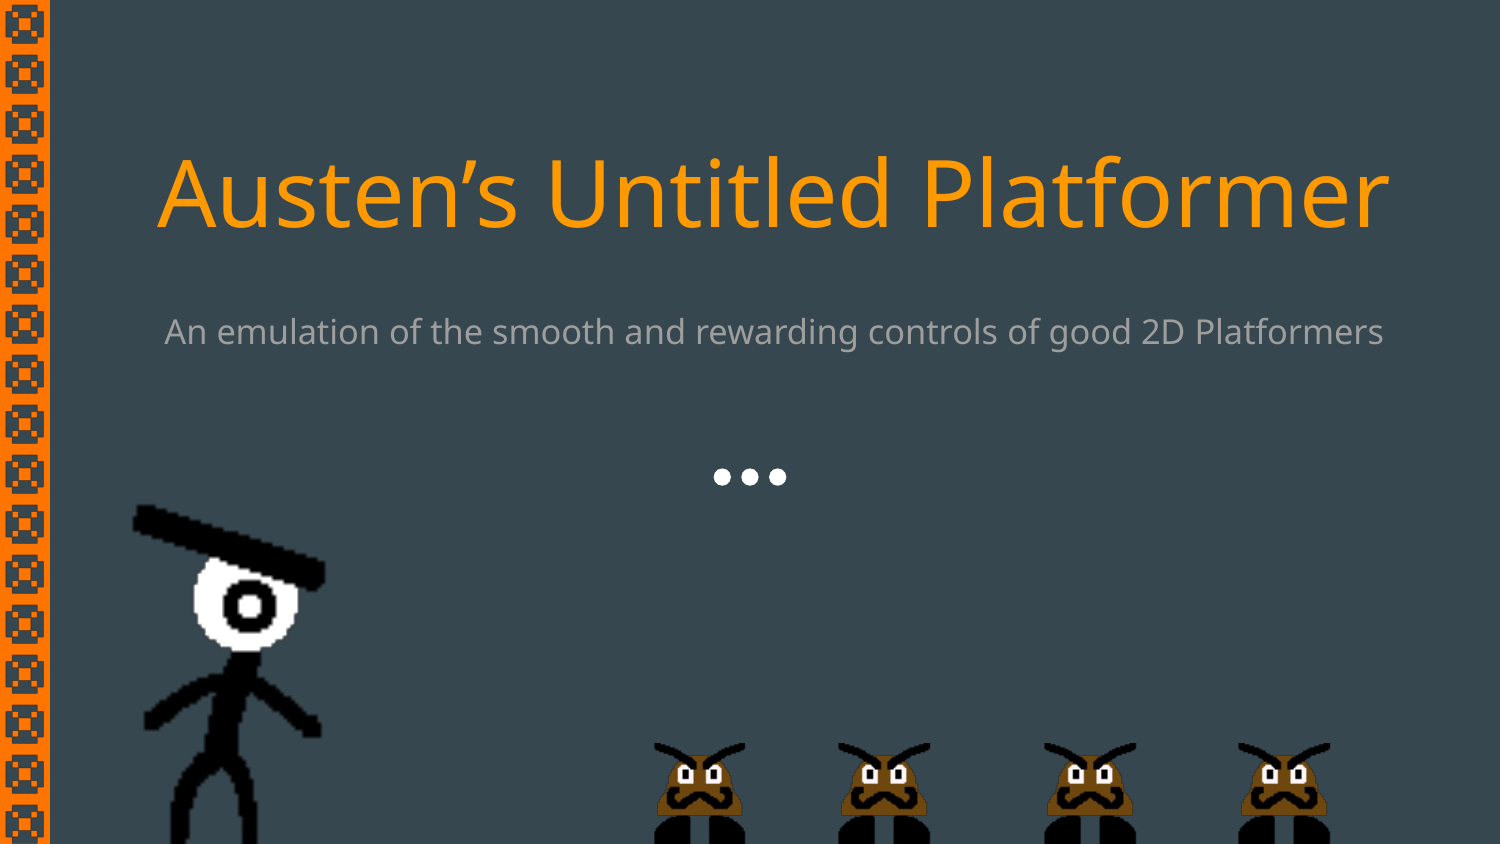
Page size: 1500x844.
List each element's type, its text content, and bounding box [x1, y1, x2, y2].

picture [833, 743, 935, 844]
picture [1234, 743, 1335, 844]
picture [1040, 743, 1141, 844]
picture [649, 743, 751, 844]
picture [108, 483, 349, 844]
picture [0, 0, 51, 844]
title Austen’s Untitled Platformer [75, 107, 1474, 261]
subtitle An emulation of the smooth and rewarding controls of good 2D Platformers [100, 300, 1449, 371]
